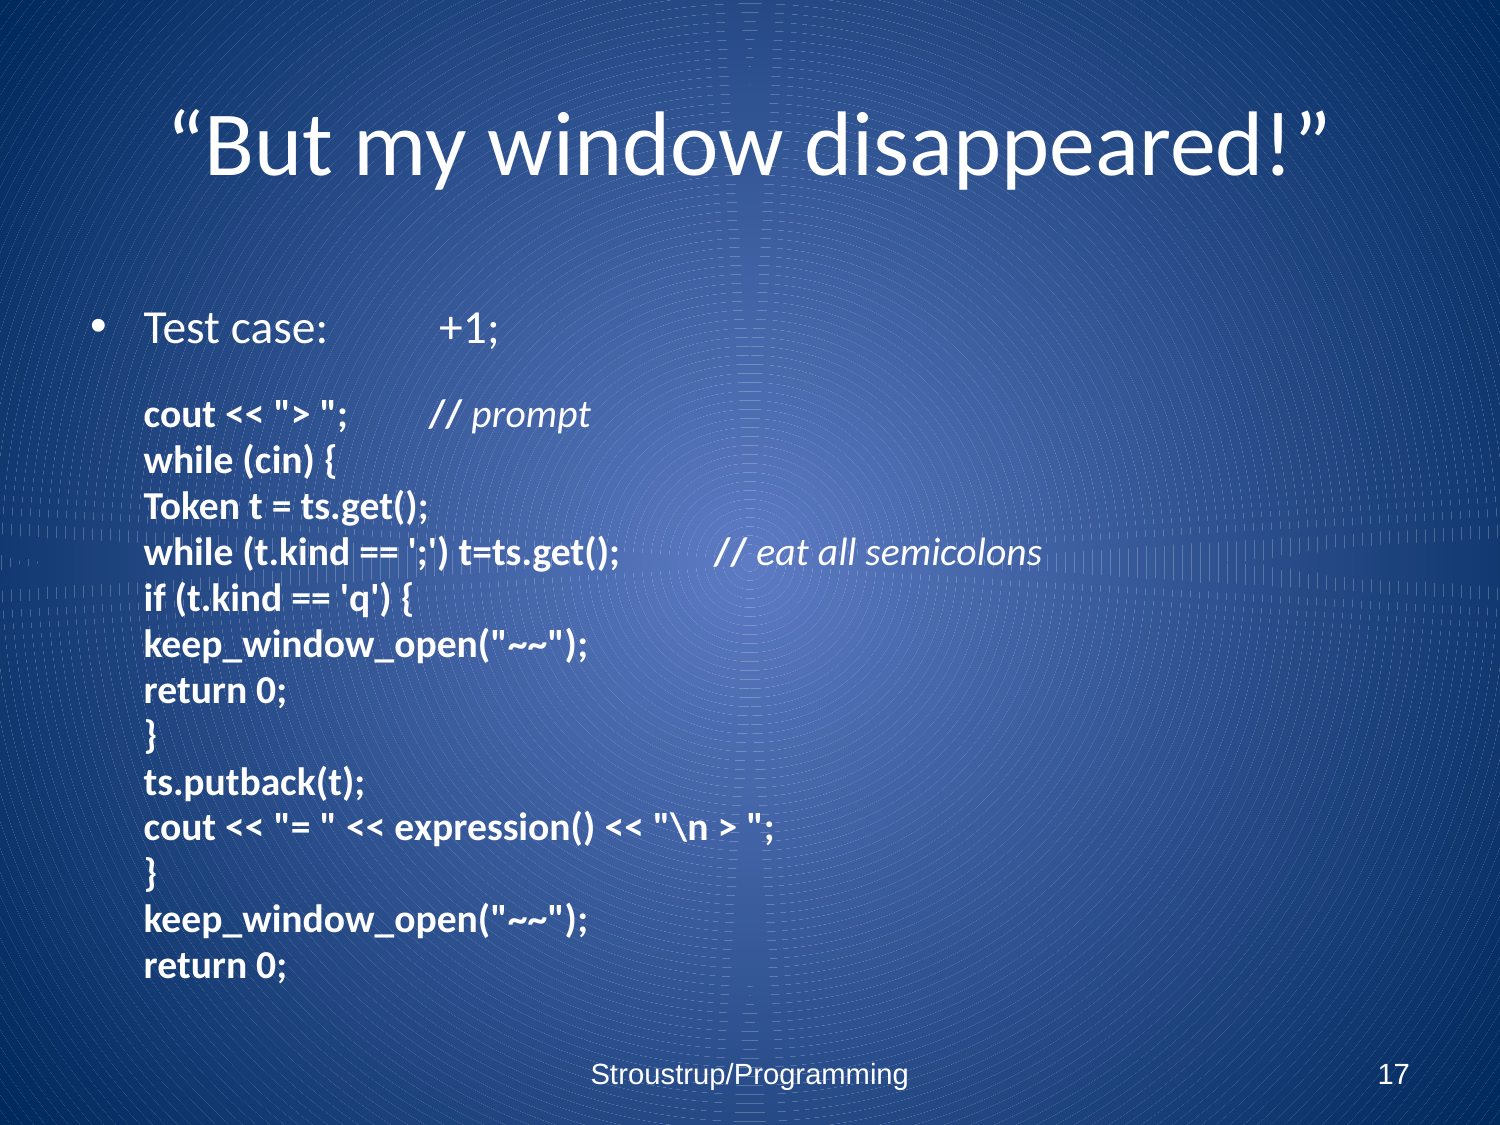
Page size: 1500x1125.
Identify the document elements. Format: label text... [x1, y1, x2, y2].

footer Stroustrup/Programming [512, 1042, 988, 1103]
title “But my window disappeared!” [75, 45, 1425, 233]
list Test case: +1; cout << "> "; // prompt while (cin) { Token t = ts.get(); while (t.kind == ';') t=ts.get(); // eat all semicolons if (t.kind == 'q') { keep_window_open("~~"); return 0; } ts.putback(t); cout << "= " << expression() << "\n > "; } keep_window_open("~~"); return 0; [75, 299, 1425, 1000]
slide_number 17 [1074, 1042, 1425, 1103]
